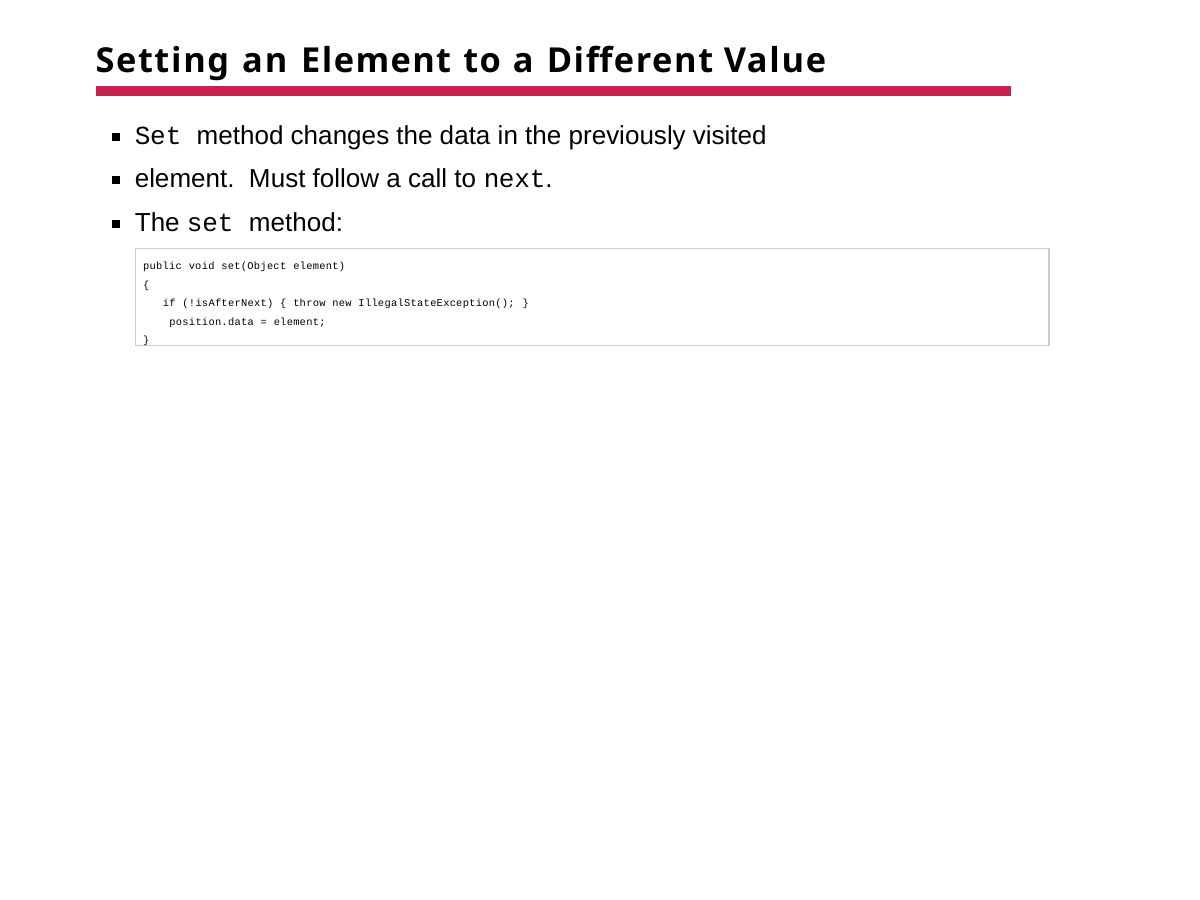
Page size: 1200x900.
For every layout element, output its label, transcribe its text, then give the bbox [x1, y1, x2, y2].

text_box Set method changes the data in the previously visited element. Must follow a call to next. The set method: [132, 106, 870, 237]
text_box public void set(Object element) { if (!isAfterNext) { throw new IllegalStateException(); } position.data = element; } [135, 248, 1049, 346]
title Setting an Element to a Different Value [93, 37, 1107, 189]
